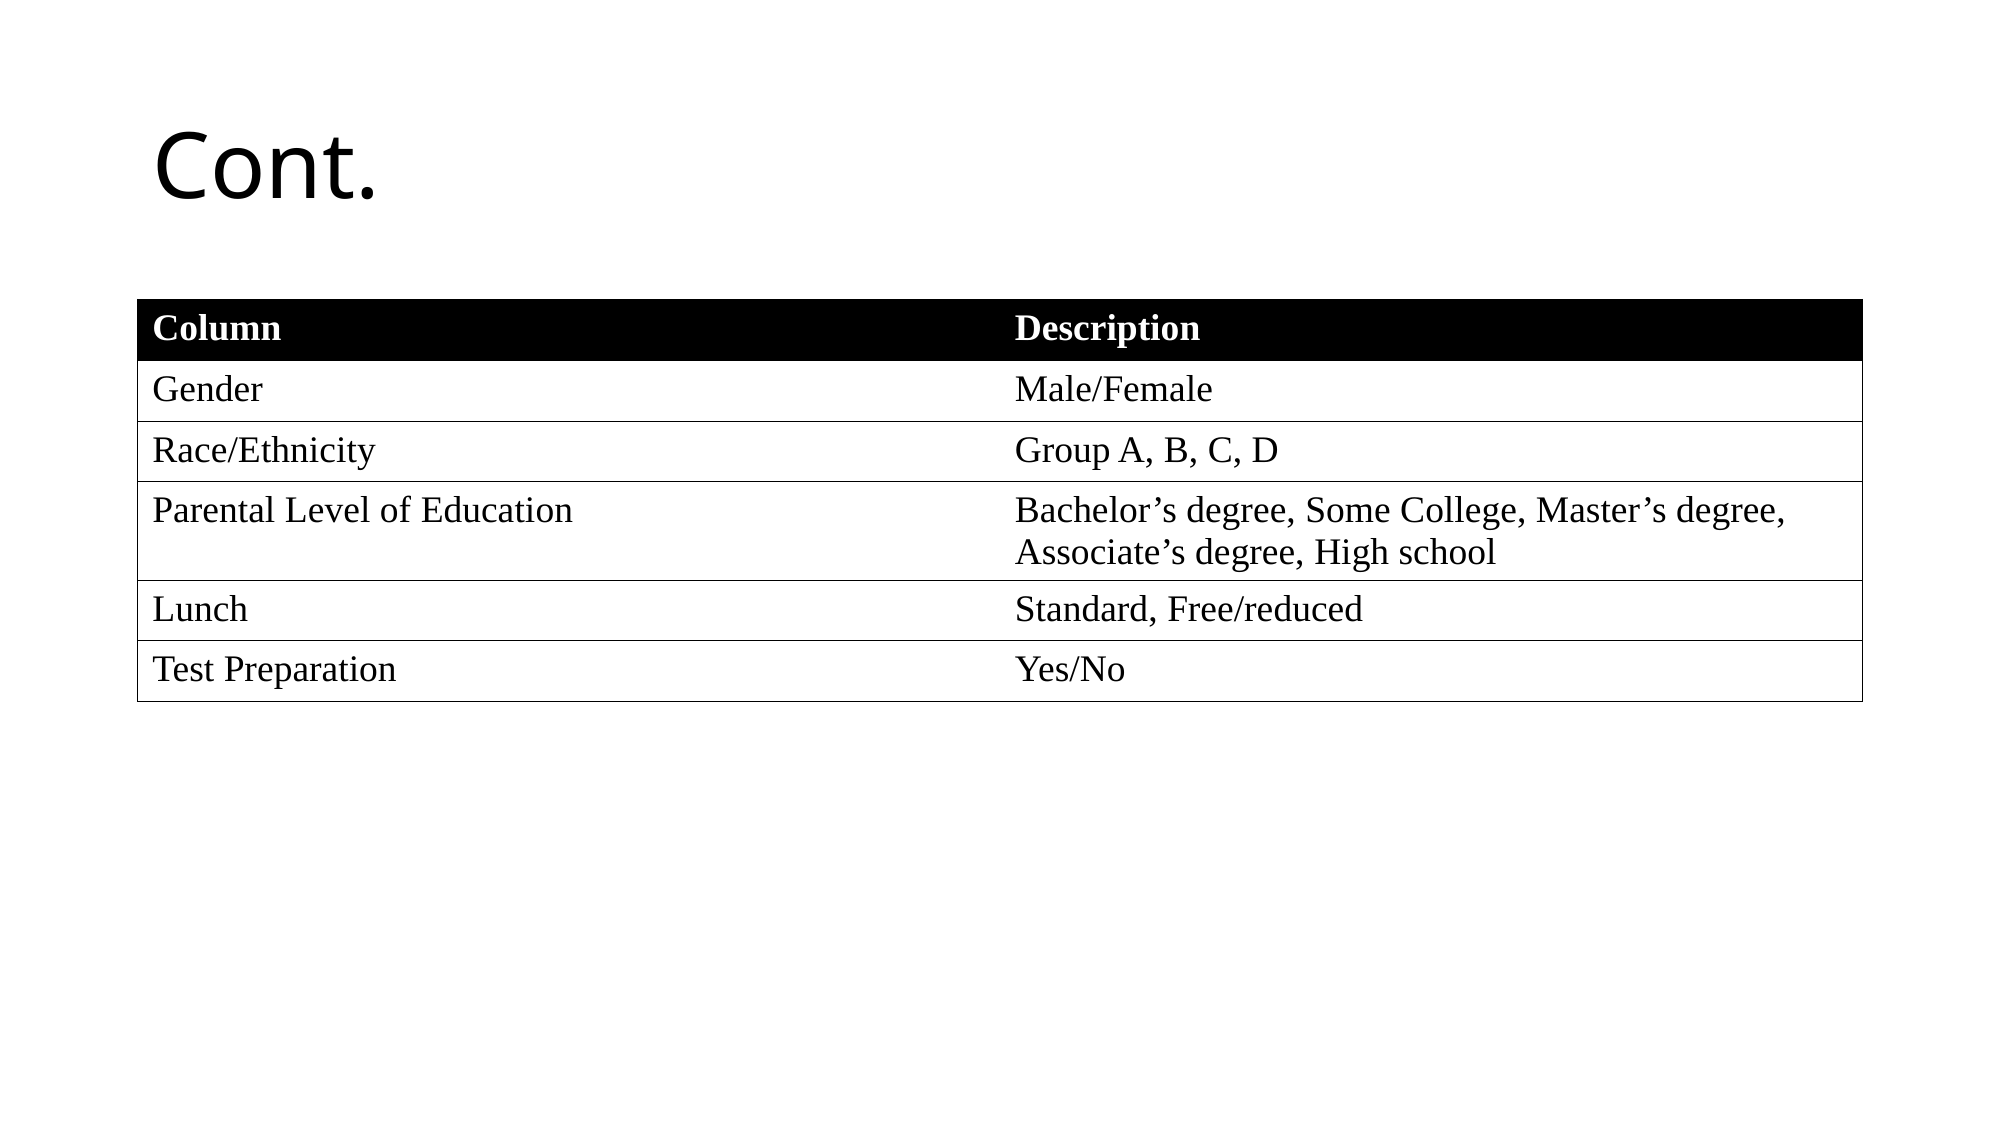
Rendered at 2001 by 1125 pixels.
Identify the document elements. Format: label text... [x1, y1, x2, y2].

table_cell Male/Female [1000, 361, 1862, 421]
title Cont. [137, 59, 1863, 278]
table_cell Bachelor’s degree, Some College, Master’s degree, Associate’s degree, High school [1000, 482, 1862, 580]
table_header Description [1000, 300, 1862, 360]
table_cell Yes/No [1000, 641, 1862, 701]
table_cell Test Preparation [138, 641, 1000, 701]
table_cell Parental Level of Education [138, 482, 1000, 580]
table_cell Standard, Free/reduced [1000, 581, 1862, 640]
table_cell Group A, B, C, D [1000, 422, 1862, 481]
table_cell Lunch [138, 581, 1000, 640]
table_cell Gender [138, 361, 1000, 421]
table_header Column [138, 300, 1000, 360]
table_cell Race/Ethnicity [138, 422, 1000, 481]
